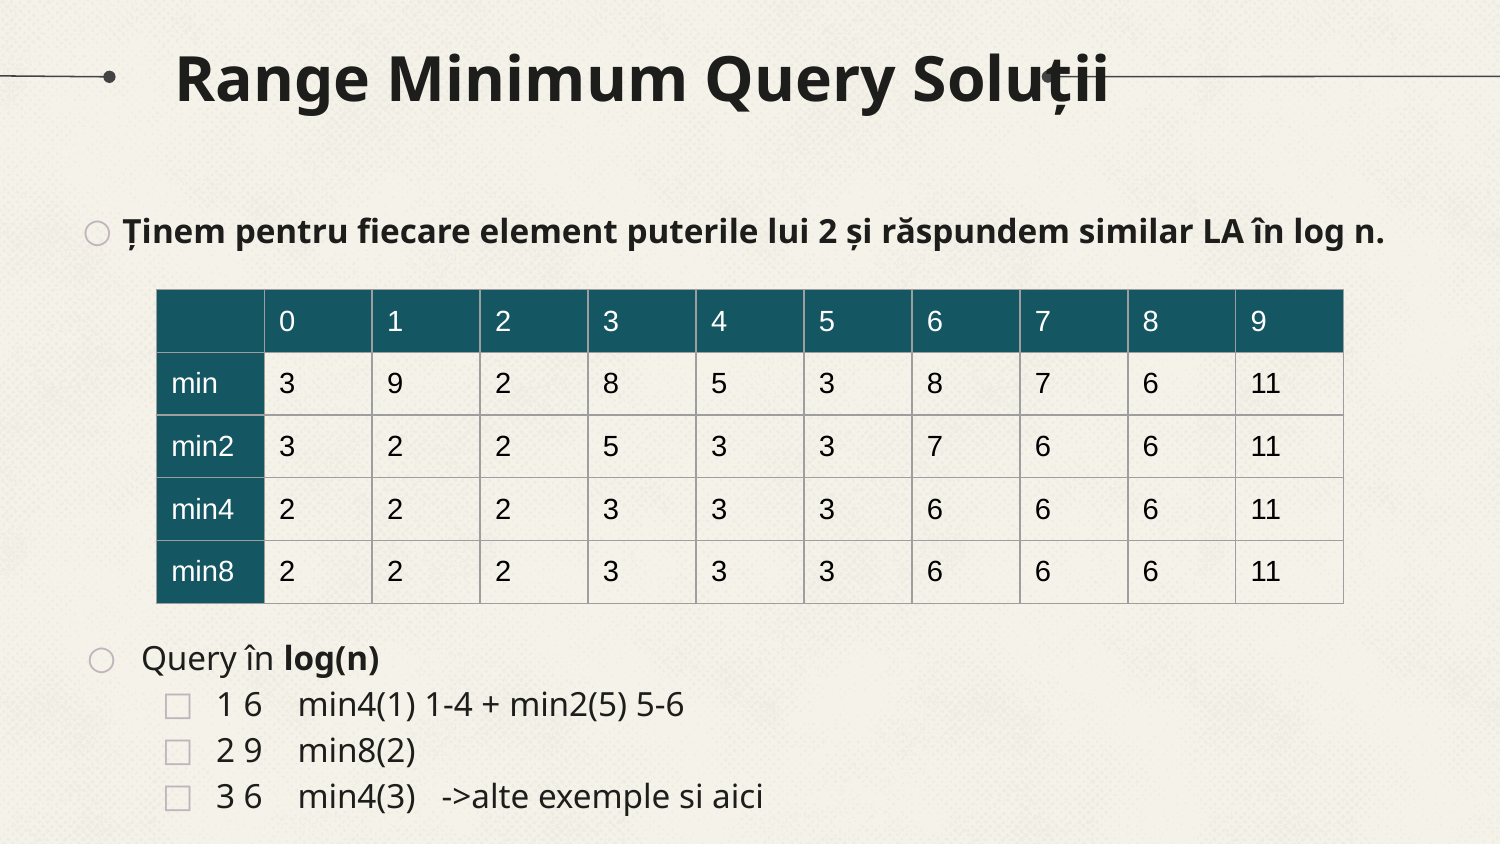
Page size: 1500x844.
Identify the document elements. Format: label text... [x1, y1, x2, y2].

table_cell 2 [373, 541, 479, 603]
table_cell 3 [589, 541, 695, 603]
table_cell 2 [265, 541, 371, 603]
table_cell 2 [481, 416, 587, 477]
table_cell 3 [265, 353, 371, 414]
table_cell min2 [157, 416, 264, 477]
table_header [157, 290, 264, 352]
table_cell 8 [913, 353, 1019, 414]
table_cell 3 [805, 541, 911, 603]
table_cell 3 [697, 478, 803, 540]
table_cell 2 [481, 478, 587, 540]
table_cell 11 [1236, 478, 1343, 540]
table_header 1 [373, 290, 479, 352]
title Range Minimum Query Soluții [159, 6, 1170, 147]
table_header 0 [265, 290, 371, 352]
table_cell 11 [1236, 353, 1343, 414]
table_header 8 [1129, 290, 1235, 352]
table_cell 11 [1236, 416, 1343, 477]
table_cell 2 [265, 478, 371, 540]
table_cell 8 [589, 353, 695, 414]
table_cell 3 [589, 478, 695, 540]
table_cell 6 [1129, 478, 1235, 540]
table_cell 2 [481, 541, 587, 603]
table_cell 11 [1236, 541, 1343, 603]
table_header 2 [481, 290, 587, 352]
table_cell 6 [913, 541, 1019, 603]
table_cell 7 [913, 416, 1019, 477]
table_cell 3 [265, 416, 371, 477]
table_cell min4 [157, 478, 264, 540]
table_cell 3 [805, 478, 911, 540]
table_cell 3 [805, 353, 911, 414]
table_cell 3 [697, 416, 803, 477]
picture [0, 0, 1500, 844]
table_header 7 [1021, 290, 1127, 352]
table_header 4 [697, 290, 803, 352]
table_cell 3 [697, 541, 803, 603]
table_cell 2 [373, 478, 479, 540]
table_cell 6 [1129, 353, 1235, 414]
table_cell 6 [1021, 541, 1127, 603]
table_cell 6 [1129, 541, 1235, 603]
table_header 9 [1236, 290, 1343, 352]
table_cell min8 [157, 541, 264, 603]
table_header 6 [913, 290, 1019, 352]
table_cell 2 [481, 353, 587, 414]
table_cell min [157, 353, 264, 414]
table_header 3 [589, 290, 695, 352]
list Ținem pentru fiecare element puterile lui 2 și răspundem similar LA în log n. Query în log(n) 1 6 min4(1) 1-4 + min2(5) 5-6 2 9 min8(2) 3 6 min4(3) ->alte exemple si aici [51, 189, 1449, 811]
table_cell 3 [805, 416, 911, 477]
table_cell 2 [373, 416, 479, 477]
table_cell 6 [1129, 416, 1235, 477]
table_cell 5 [697, 353, 803, 414]
table_cell 5 [589, 416, 695, 477]
table_cell 6 [913, 478, 1019, 540]
table_cell 6 [1021, 478, 1127, 540]
table_cell 9 [373, 353, 479, 414]
table_cell 6 [1021, 416, 1127, 477]
table_header 5 [805, 290, 911, 352]
table_cell 7 [1021, 353, 1127, 414]
